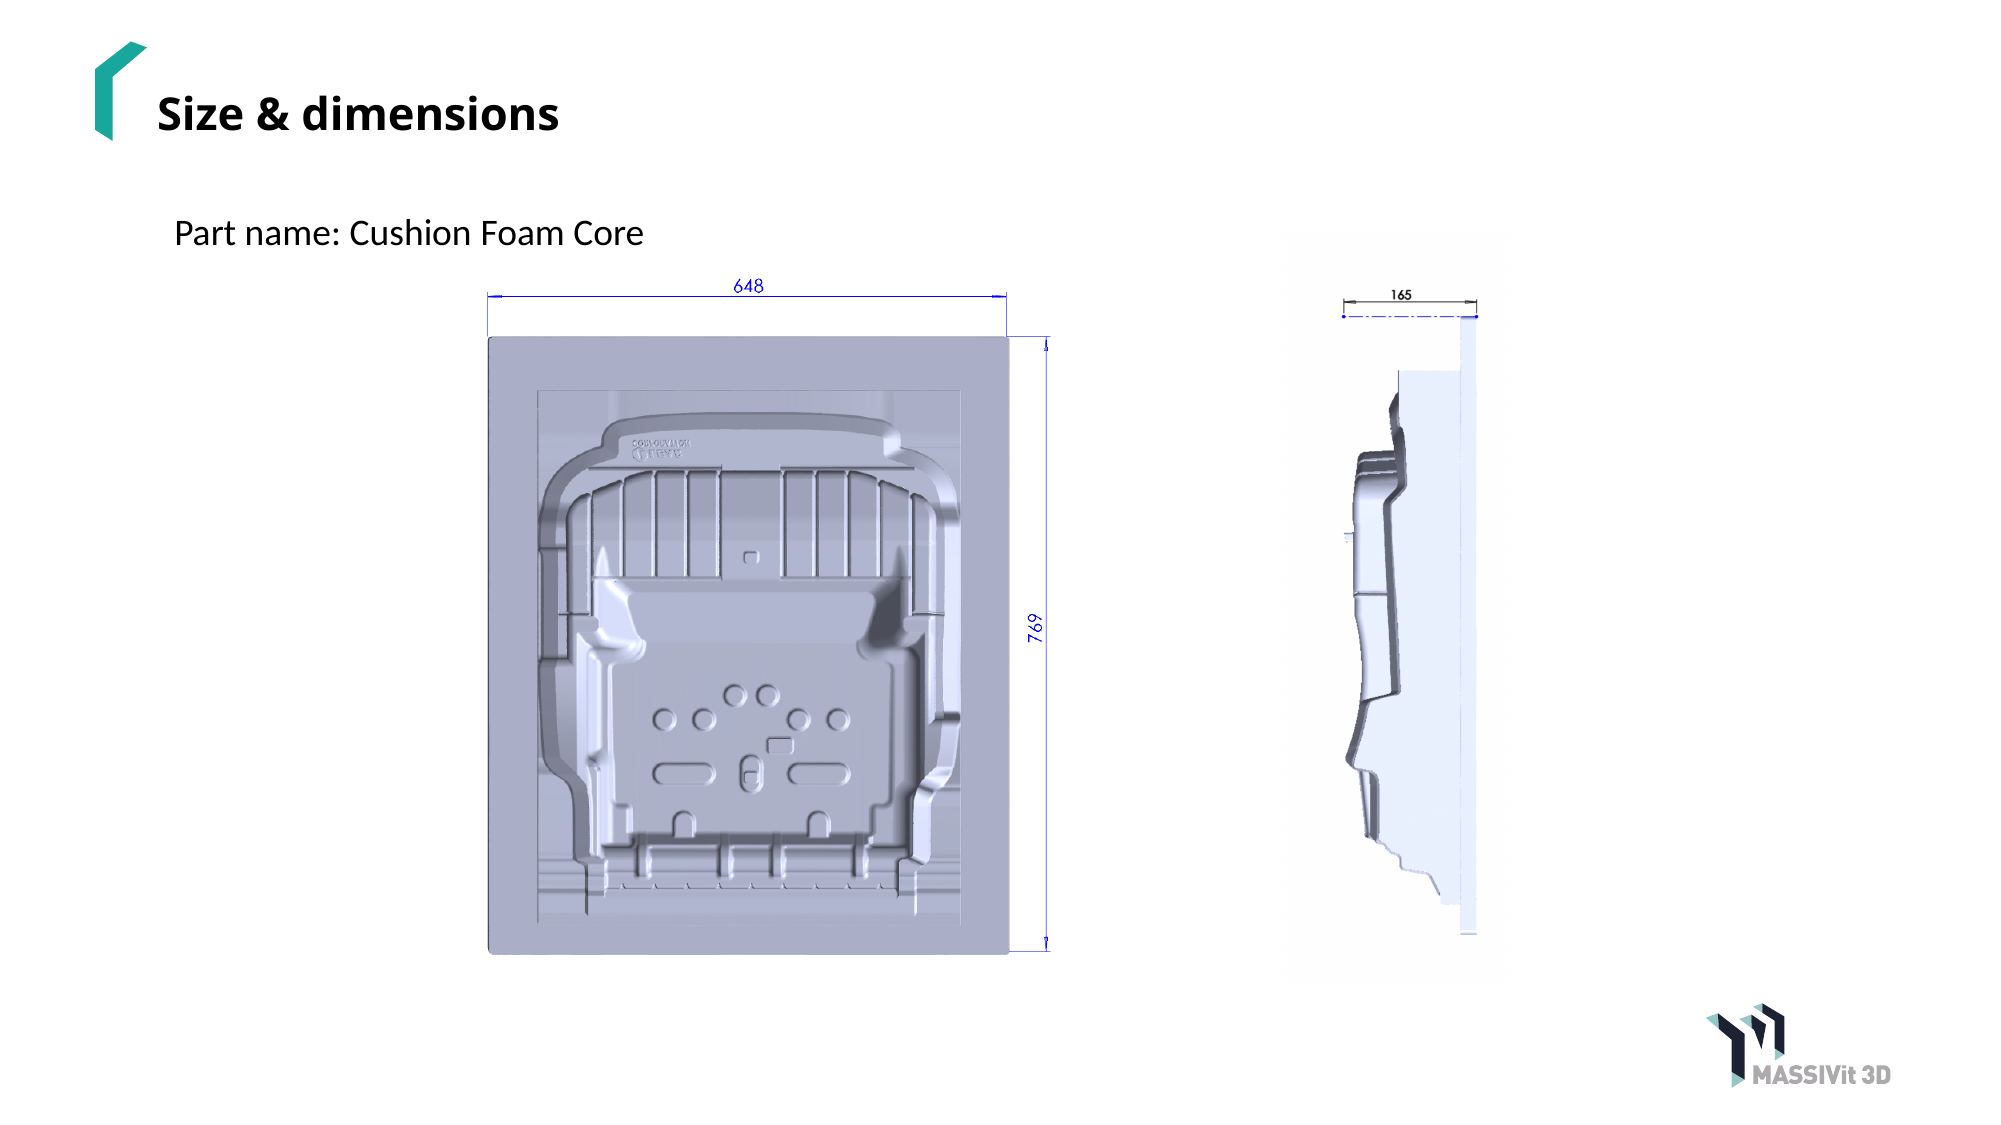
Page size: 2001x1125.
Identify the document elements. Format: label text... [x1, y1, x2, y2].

text_box Part name: Cushion Foam Core [159, 200, 1160, 260]
picture [402, 231, 1772, 1018]
title Size & dimensions [142, 83, 1892, 149]
